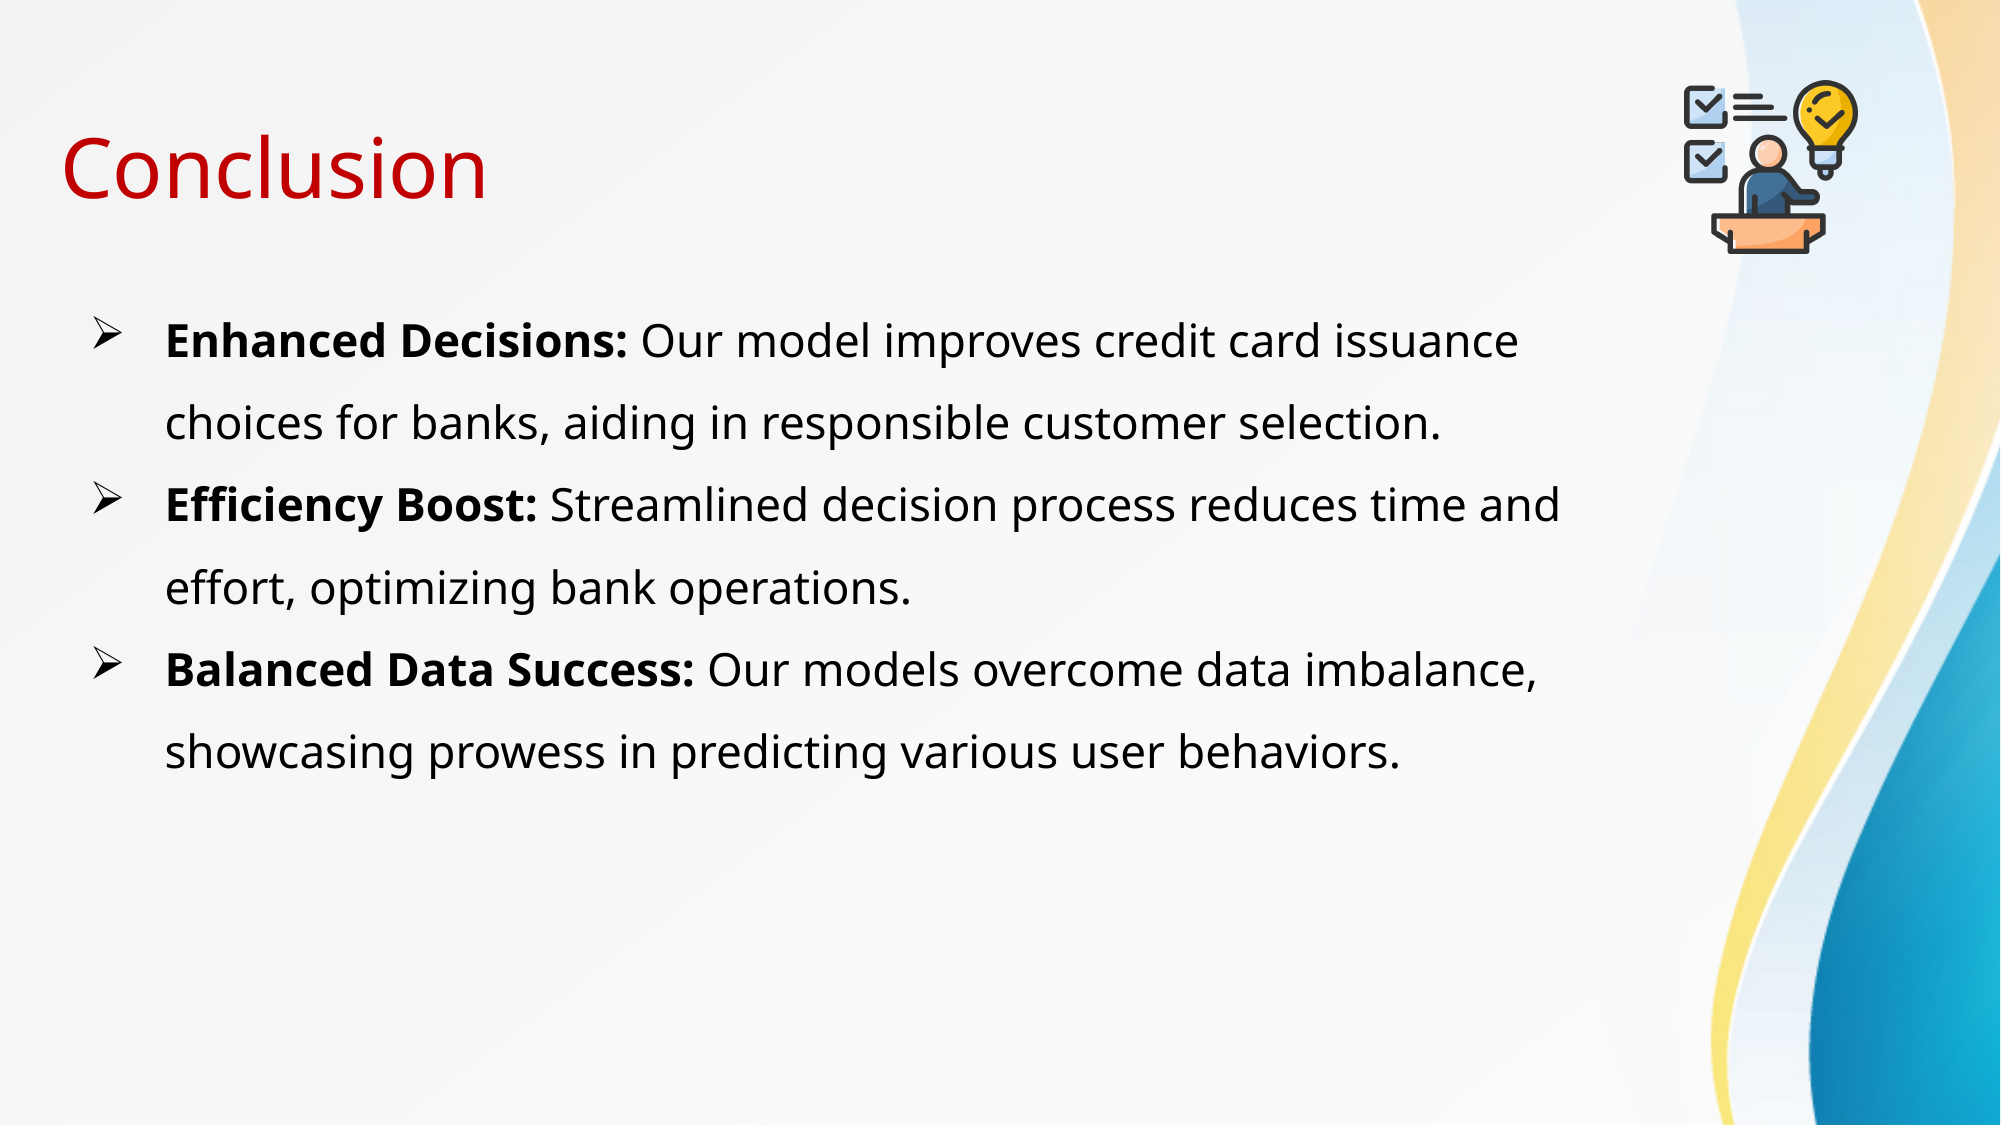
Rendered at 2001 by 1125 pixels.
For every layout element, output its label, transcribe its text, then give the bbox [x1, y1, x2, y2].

picture [0, 0, 2001, 1125]
list Enhanced Decisions: Our model improves credit card issuance choices for banks, aiding in responsible customer selection. Efficiency Boost: Streamlined decision process reduces time and effort, optimizing bank operations. Balanced Data Success: Our models overcome data imbalance, showcasing prowess in predicting various user behaviors. [89, 228, 1612, 1045]
title Conclusion [60, 80, 1583, 215]
